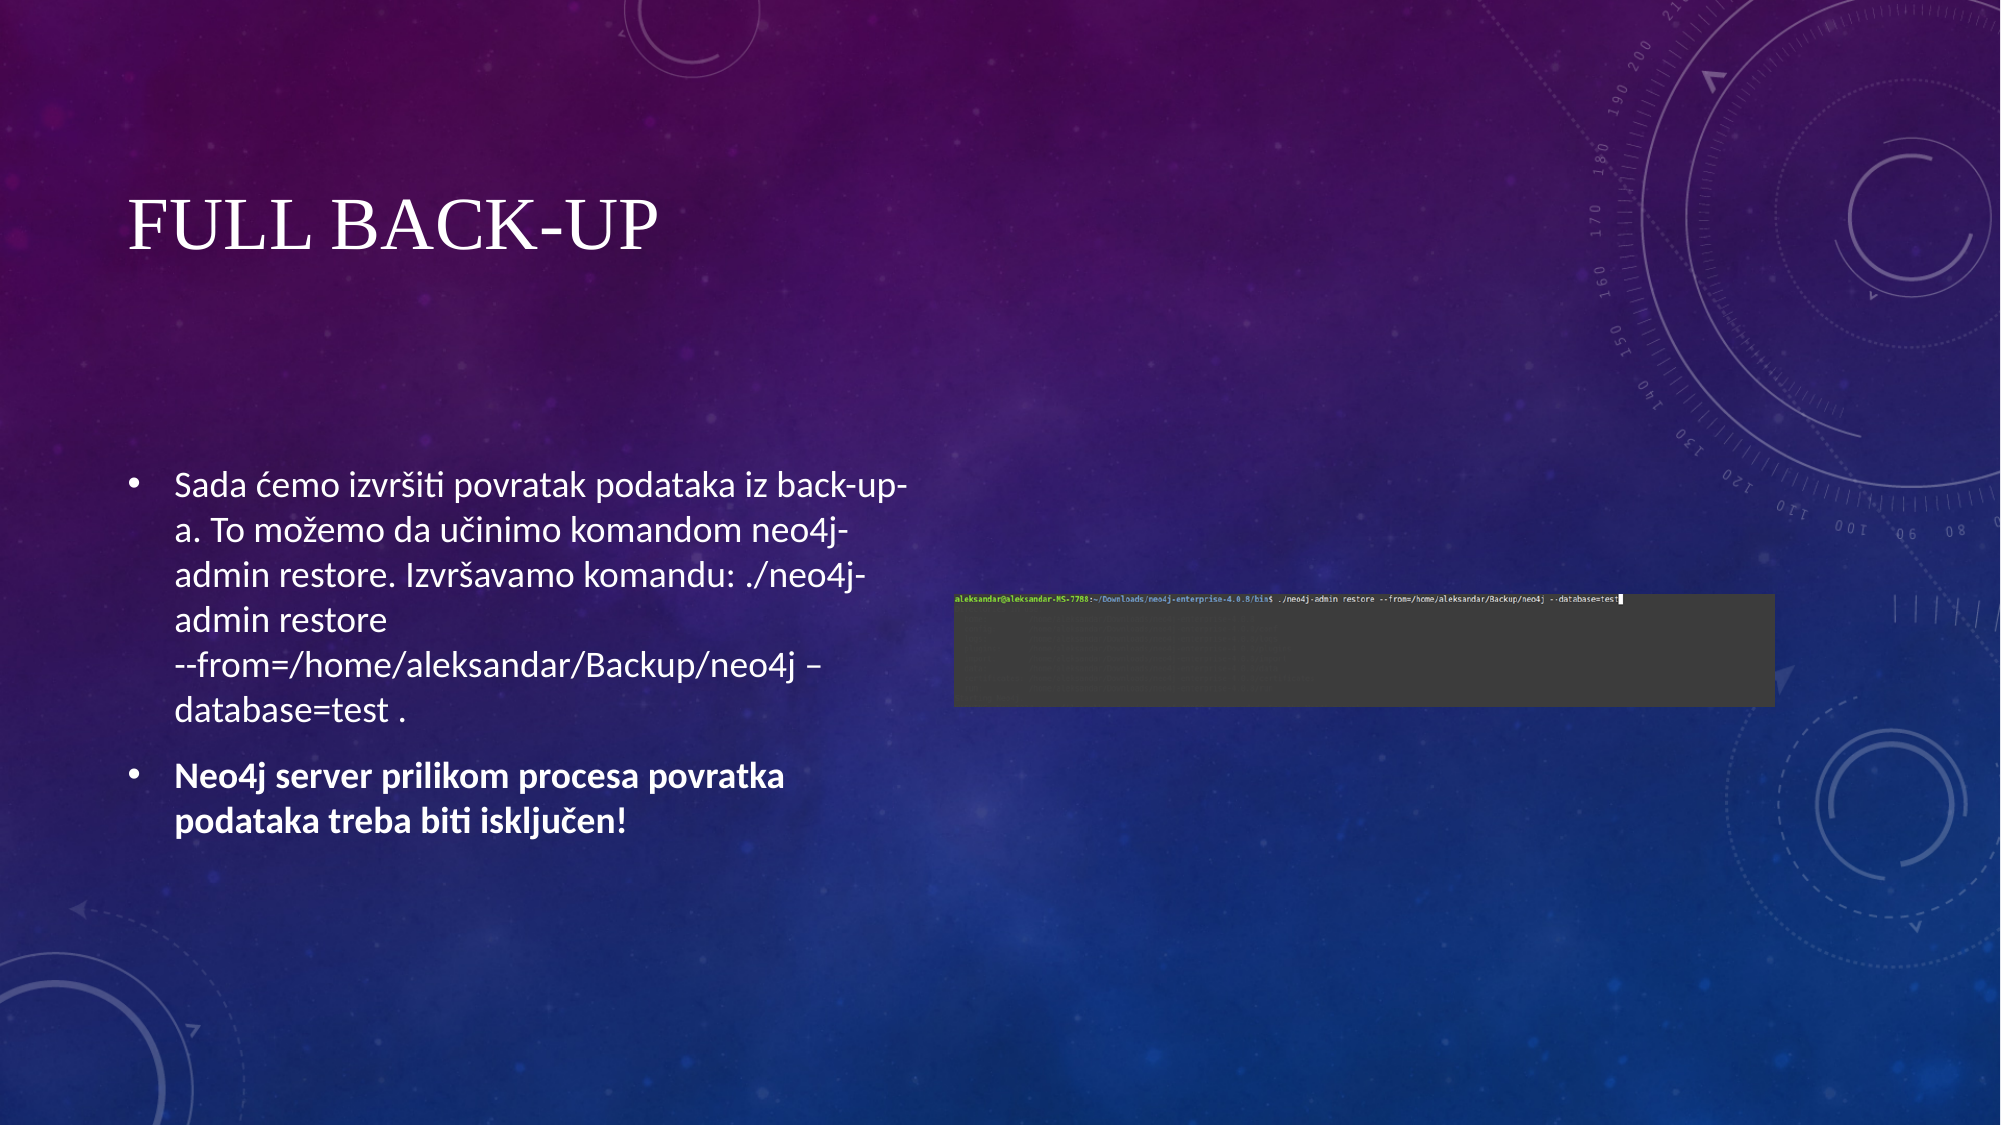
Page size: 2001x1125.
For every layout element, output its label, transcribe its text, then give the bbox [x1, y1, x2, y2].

list Sada ćemo izvršiti povratak podataka iz back-up-a. To možemo da učinimo komandom neo4j-admin restore. Izvršavamo komandu: ./neo4j-admin restore --from=/home/aleksandar/Backup/neo4j –database=test . Neo4j server prilikom procesa povratka podataka treba biti isključen! [112, 351, 932, 950]
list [954, 594, 1775, 707]
picture [0, 0, 2001, 1125]
title Full back-up [112, 99, 1775, 339]
